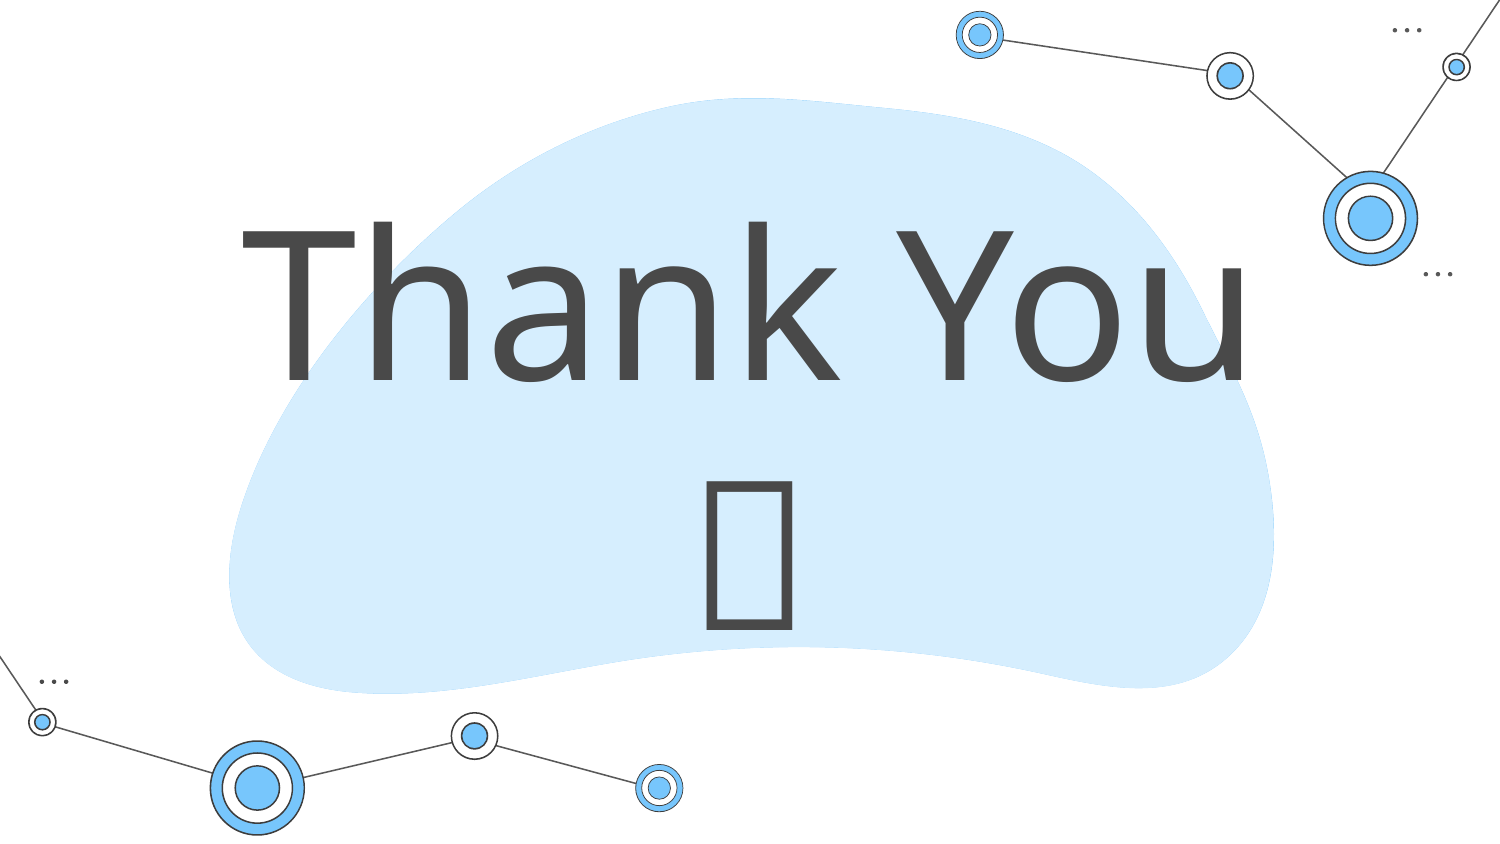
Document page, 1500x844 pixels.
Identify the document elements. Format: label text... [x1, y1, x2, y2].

title Thank You  [205, 265, 1295, 578]
